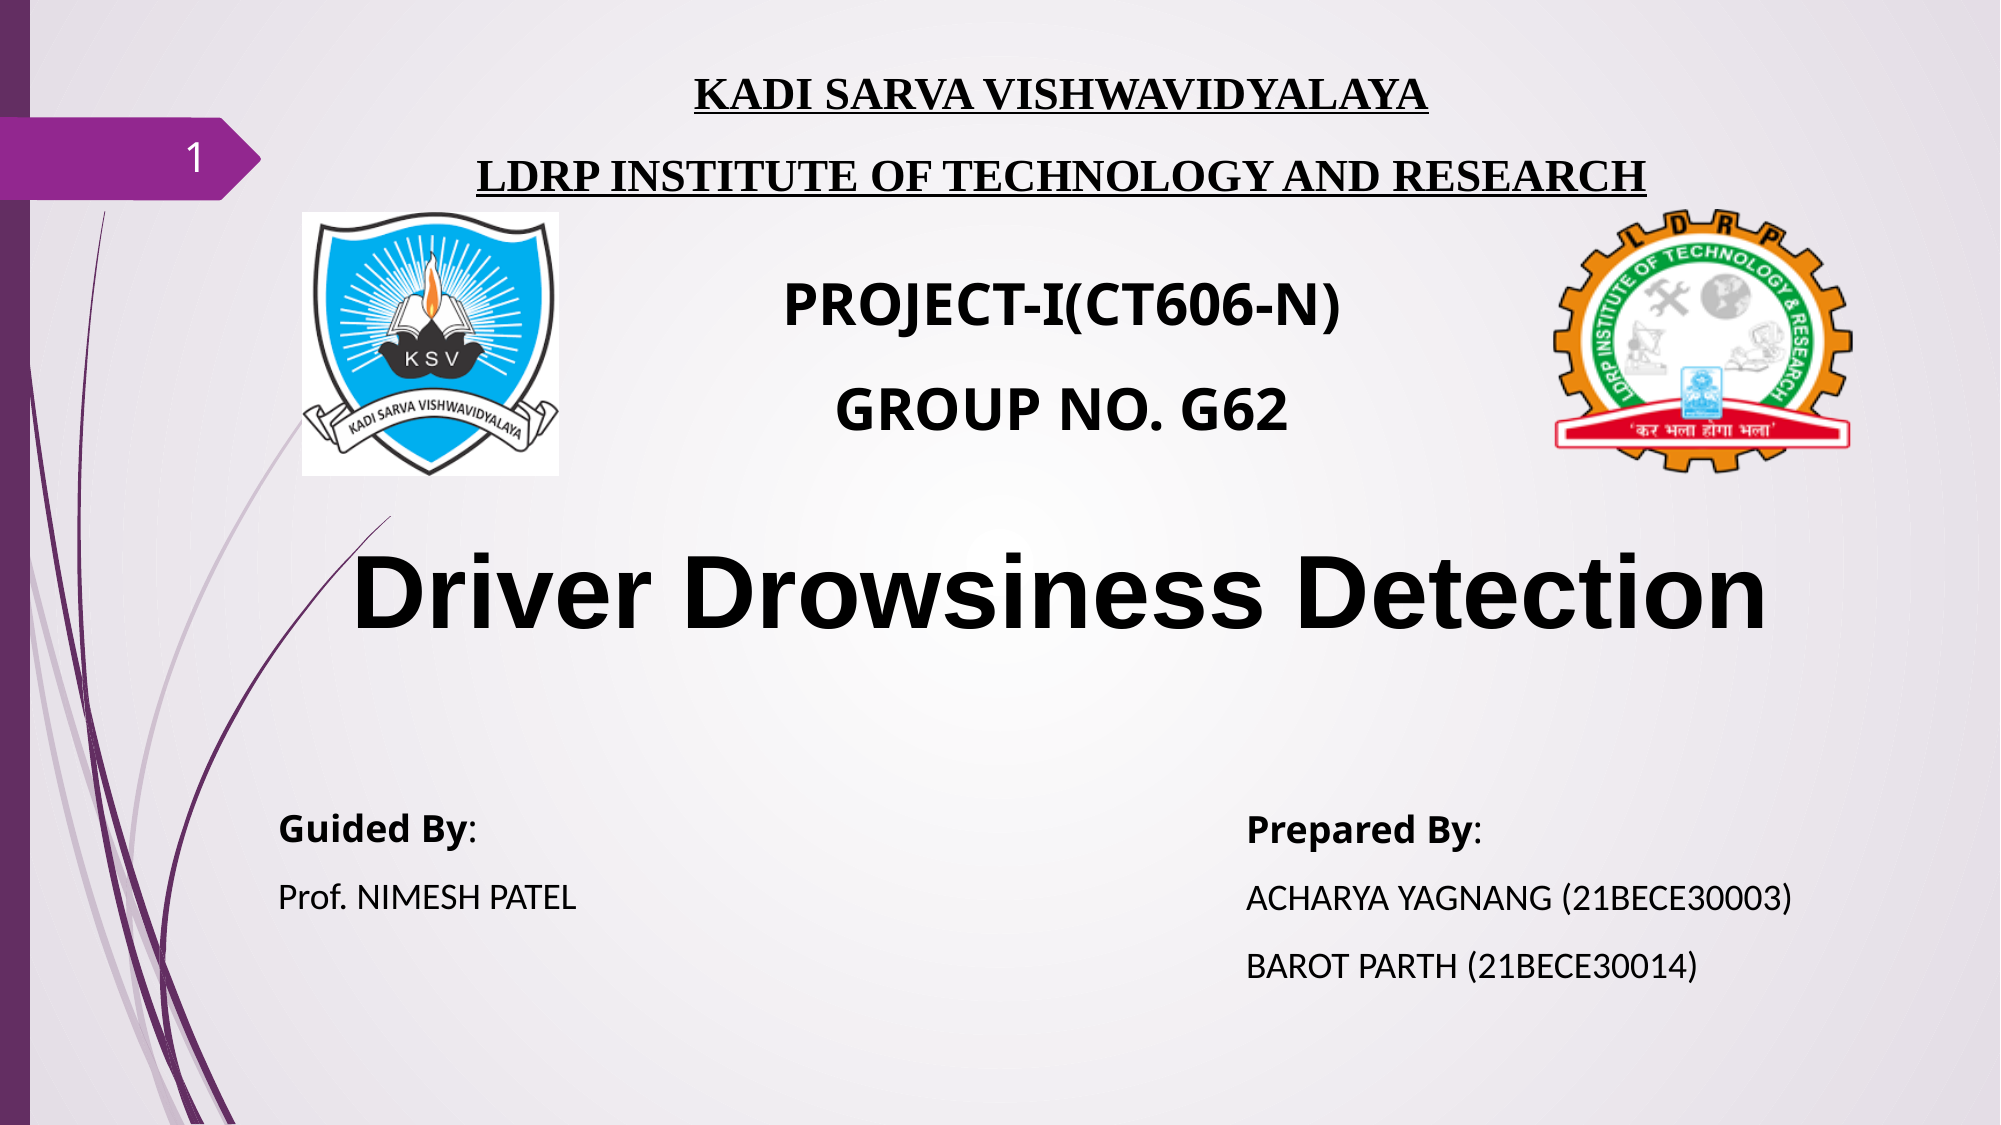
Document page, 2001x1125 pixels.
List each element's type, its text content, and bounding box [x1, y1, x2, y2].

text_box Prepared By: ACHARYA YAGNANG (21BECE30003) BAROT PARTH (21BECE30014) [1238, 775, 1853, 994]
picture [1553, 209, 1853, 484]
text_box Guided By: Prof. NIMESH PATEL [270, 774, 685, 925]
text_box KADI SARVA VISHWAVIDYALAYA LDRP INSTITUTE OF TECHNOLOGY AND RESEARCH [376, 28, 1747, 209]
slide_number 1 [151, 126, 216, 192]
picture [302, 212, 559, 476]
text_box PROJECT-I(CT606-N) GROUP NO. G62 [734, 260, 1389, 450]
title Driver Drowsiness Detection [270, 517, 1853, 711]
